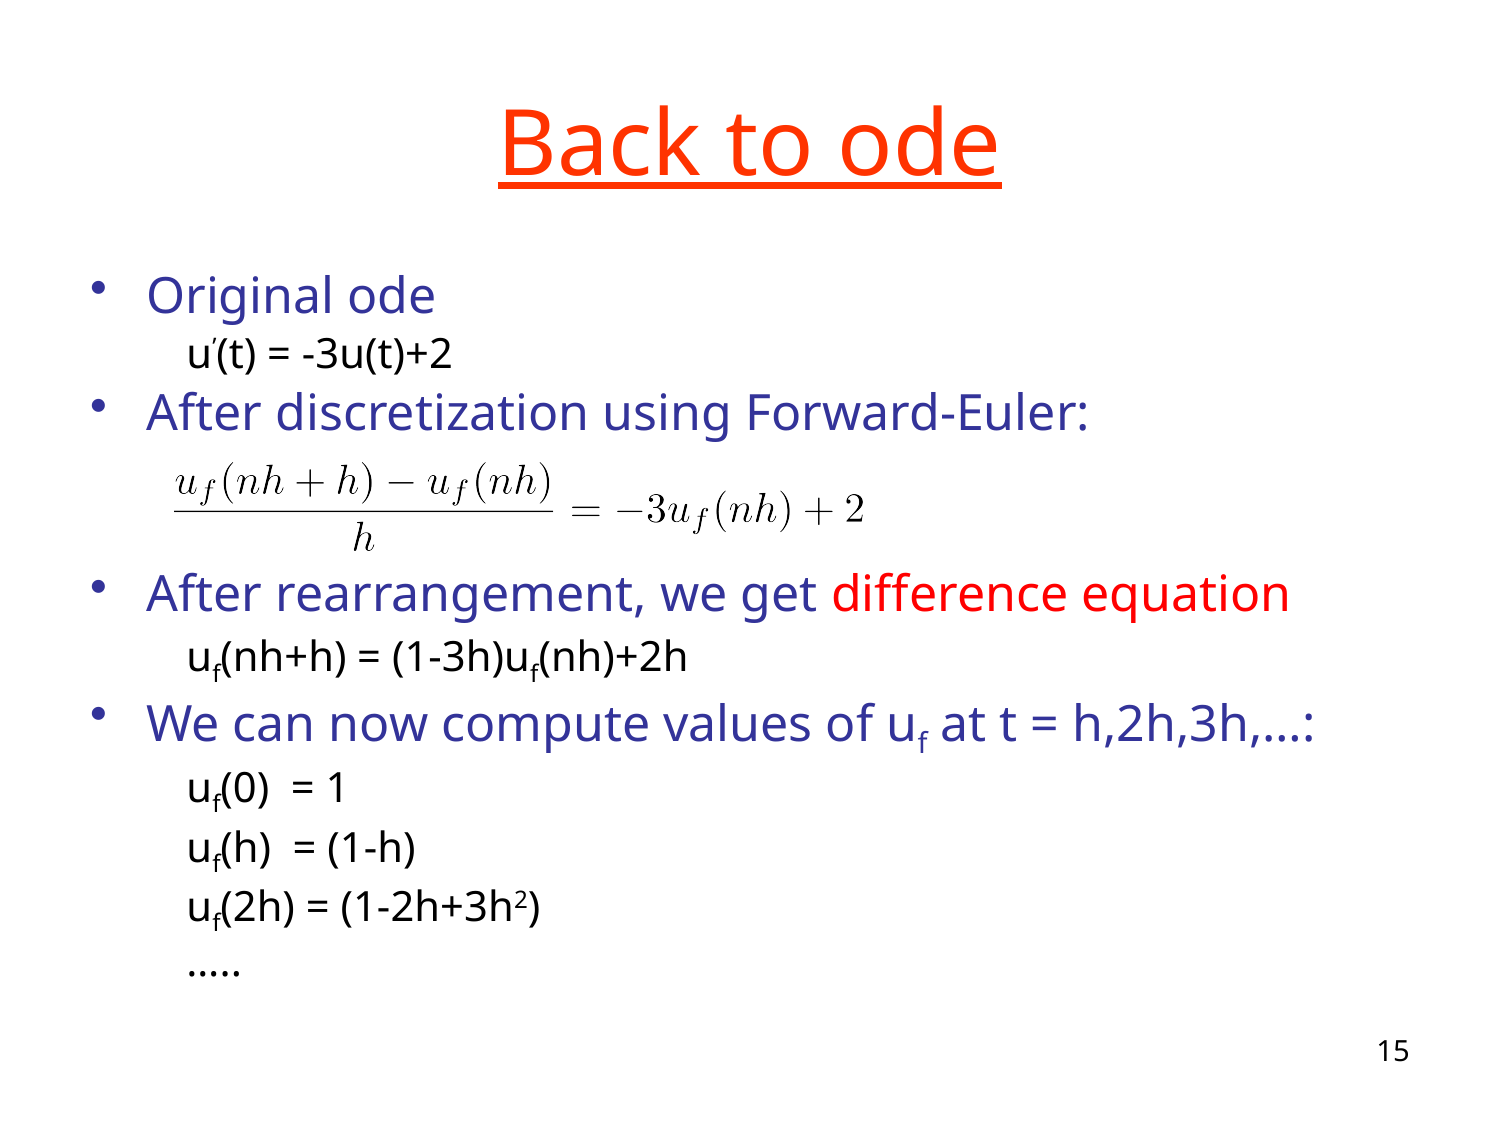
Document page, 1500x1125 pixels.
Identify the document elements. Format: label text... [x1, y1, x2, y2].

list Original ode u’(t) = -3u(t)+2 After discretization using Forward-Euler: After rearrangement, we get difference equation uf(nh+h) = (1-3h)uf(nh)+2h We can now compute values of uf at t = h,2h,3h,…: uf(0) = 1 uf(h) = (1-h) uf(2h) = (1-2h+3h2) ….. [75, 262, 1425, 1025]
picture [174, 462, 863, 551]
slide_number 15 [1074, 1024, 1426, 1103]
title Back to ode [75, 45, 1425, 233]
